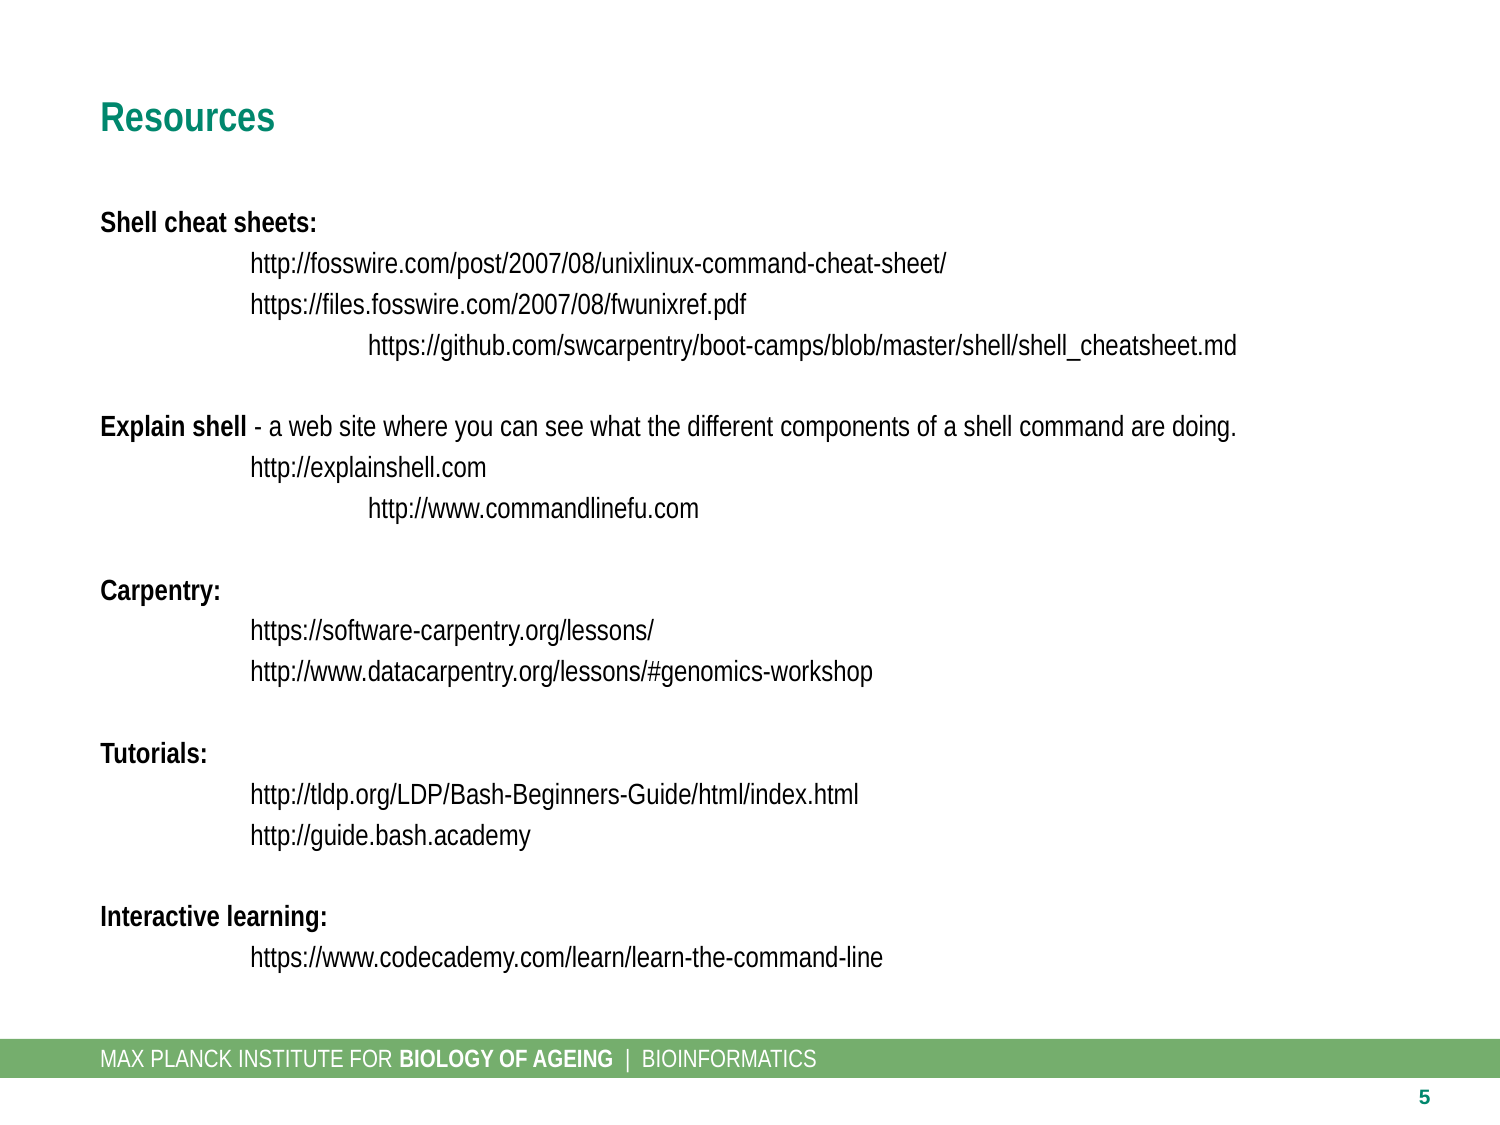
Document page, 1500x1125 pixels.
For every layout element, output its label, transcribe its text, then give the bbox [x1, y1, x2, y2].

list Shell cheat sheets: http://fosswire.com/post/2007/08/unixlinux-command-cheat-sheet/ https://files.fosswire.com/2007/08/fwunixref.pdf https://github.com/swcarpentry/boot-camps/blob/master/shell/shell_cheatsheet.md Explain shell - a web site where you can see what the different components of a shell command are doing. http://explainshell.com http://www.commandlinefu.com Carpentry: https://software-carpentry.org/lessons/ http://www.datacarpentry.org/lessons/#genomics-workshop Tutorials: http://tldp.org/LDP/Bash-Beginners-Guide/html/index.html http://guide.bash.academy Interactive learning: https://www.codecademy.com/learn/learn-the-command-line [100, 196, 1425, 965]
title Resources [100, 45, 1317, 185]
slide_number 5 [1371, 1076, 1478, 1118]
